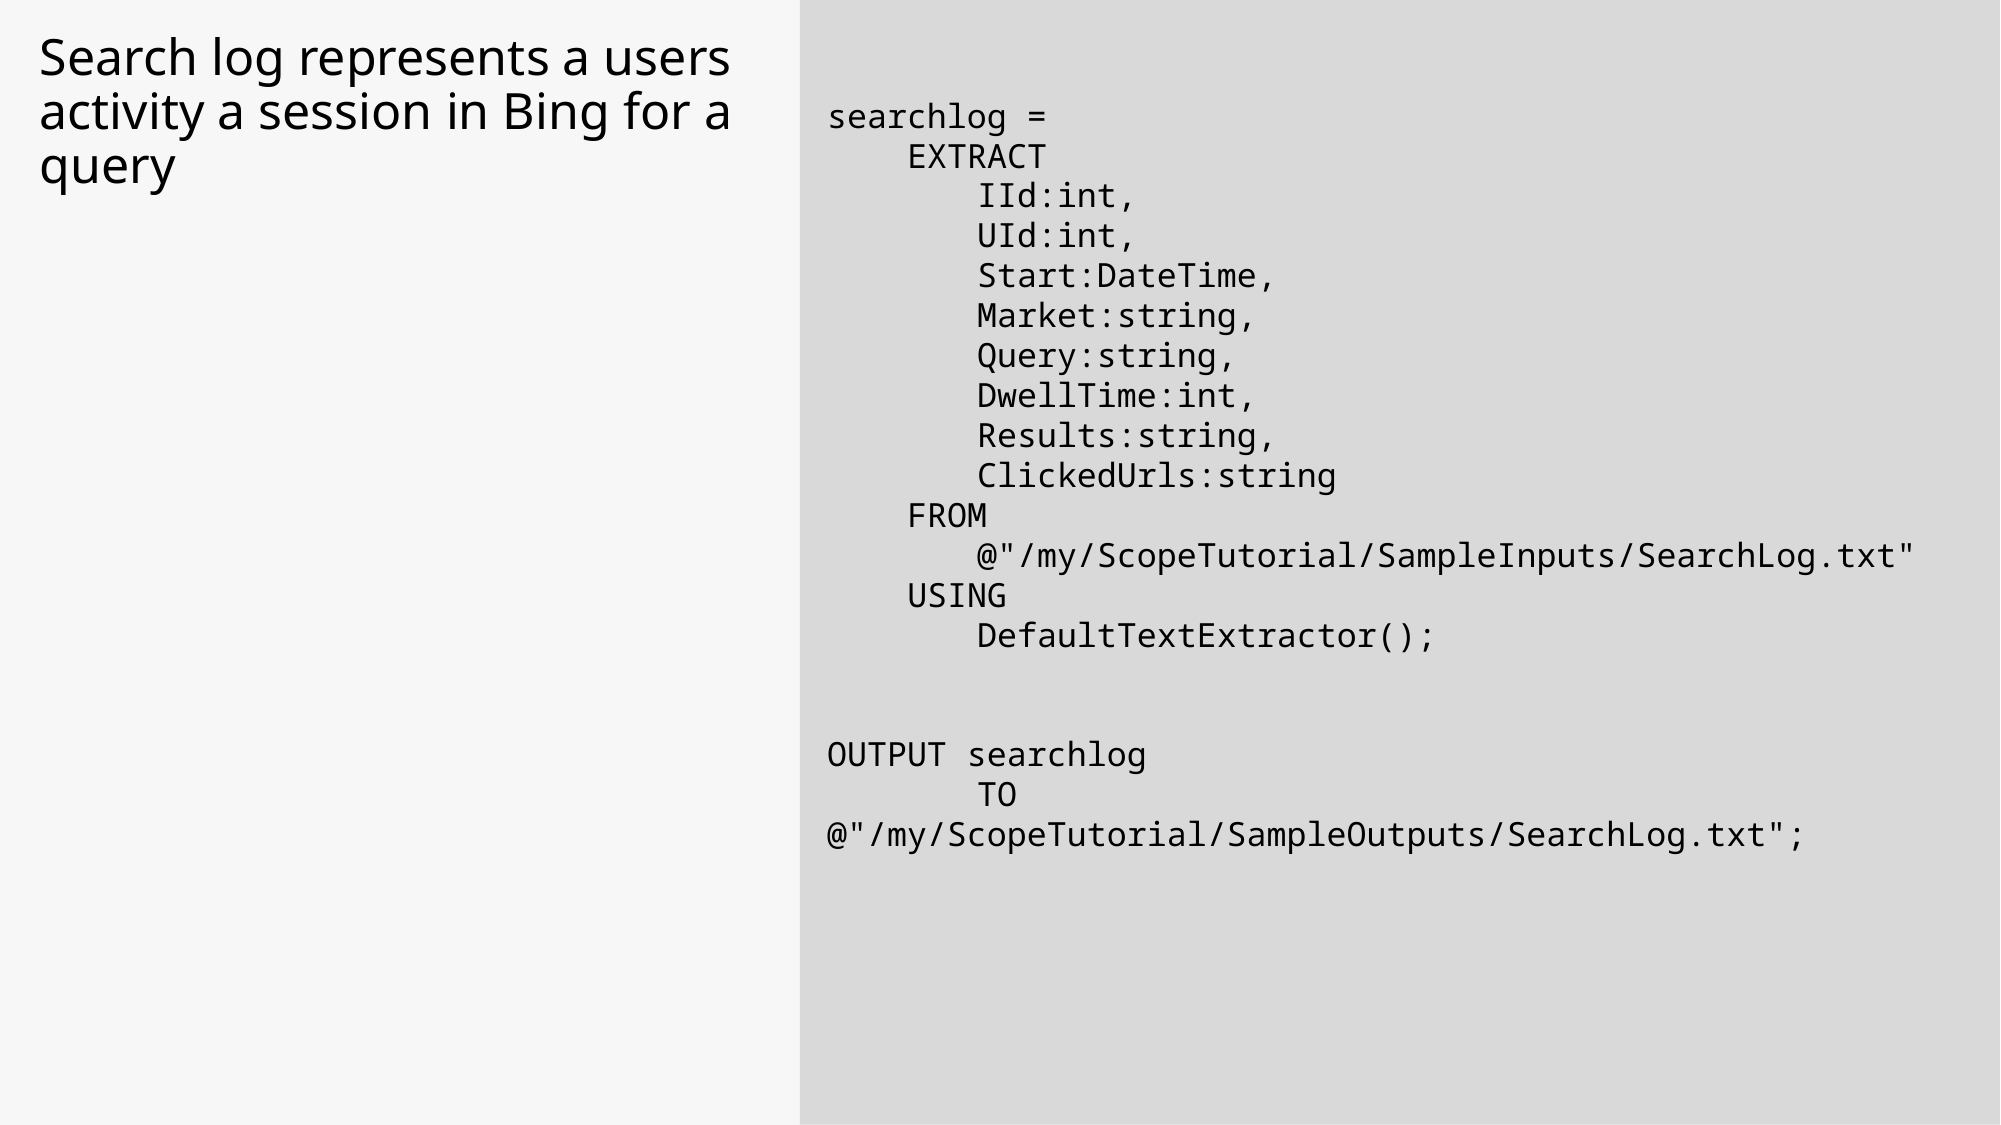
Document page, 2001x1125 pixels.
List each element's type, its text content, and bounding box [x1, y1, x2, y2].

list Search log represents a users activity a session in Bing for a query [24, 24, 763, 1100]
text_box searchlog = EXTRACT IId:int, UId:int, Start:DateTime, Market:string, Query:string, DwellTime:int, Results:string, ClickedUrls:string FROM @"/my/ScopeTutorial/SampleInputs/SearchLog.txt" USING DefaultTextExtractor(); OUTPUT searchlog TO @"/my/ScopeTutorial/SampleOutputs/SearchLog.txt"; [811, 86, 1951, 1063]
